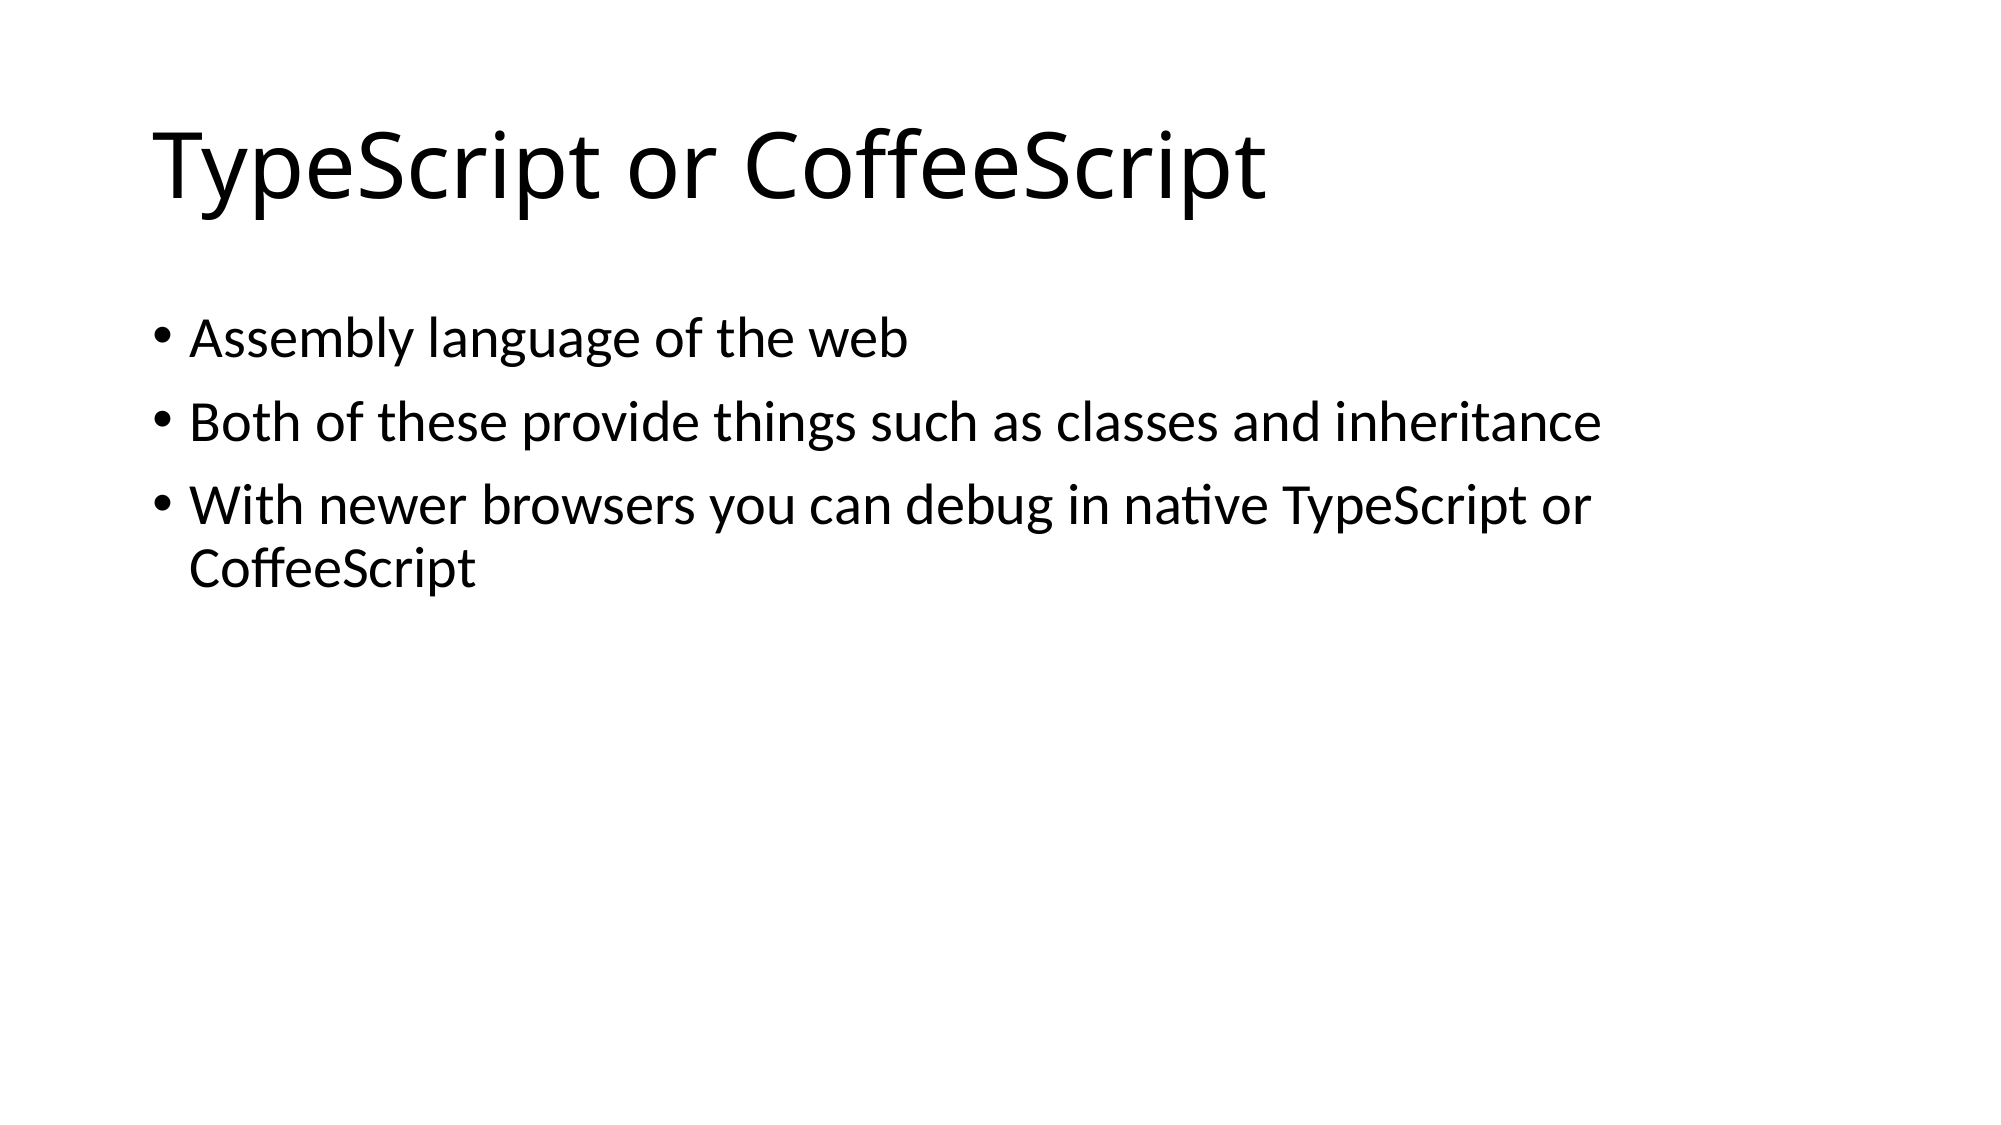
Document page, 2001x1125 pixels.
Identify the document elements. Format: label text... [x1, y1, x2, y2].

title TypeScript or CoffeeScript [137, 59, 1863, 278]
list Assembly language of the web Both of these provide things such as classes and inheritance With newer browsers you can debug in native TypeScript or CoffeeScript [137, 299, 1863, 1014]
